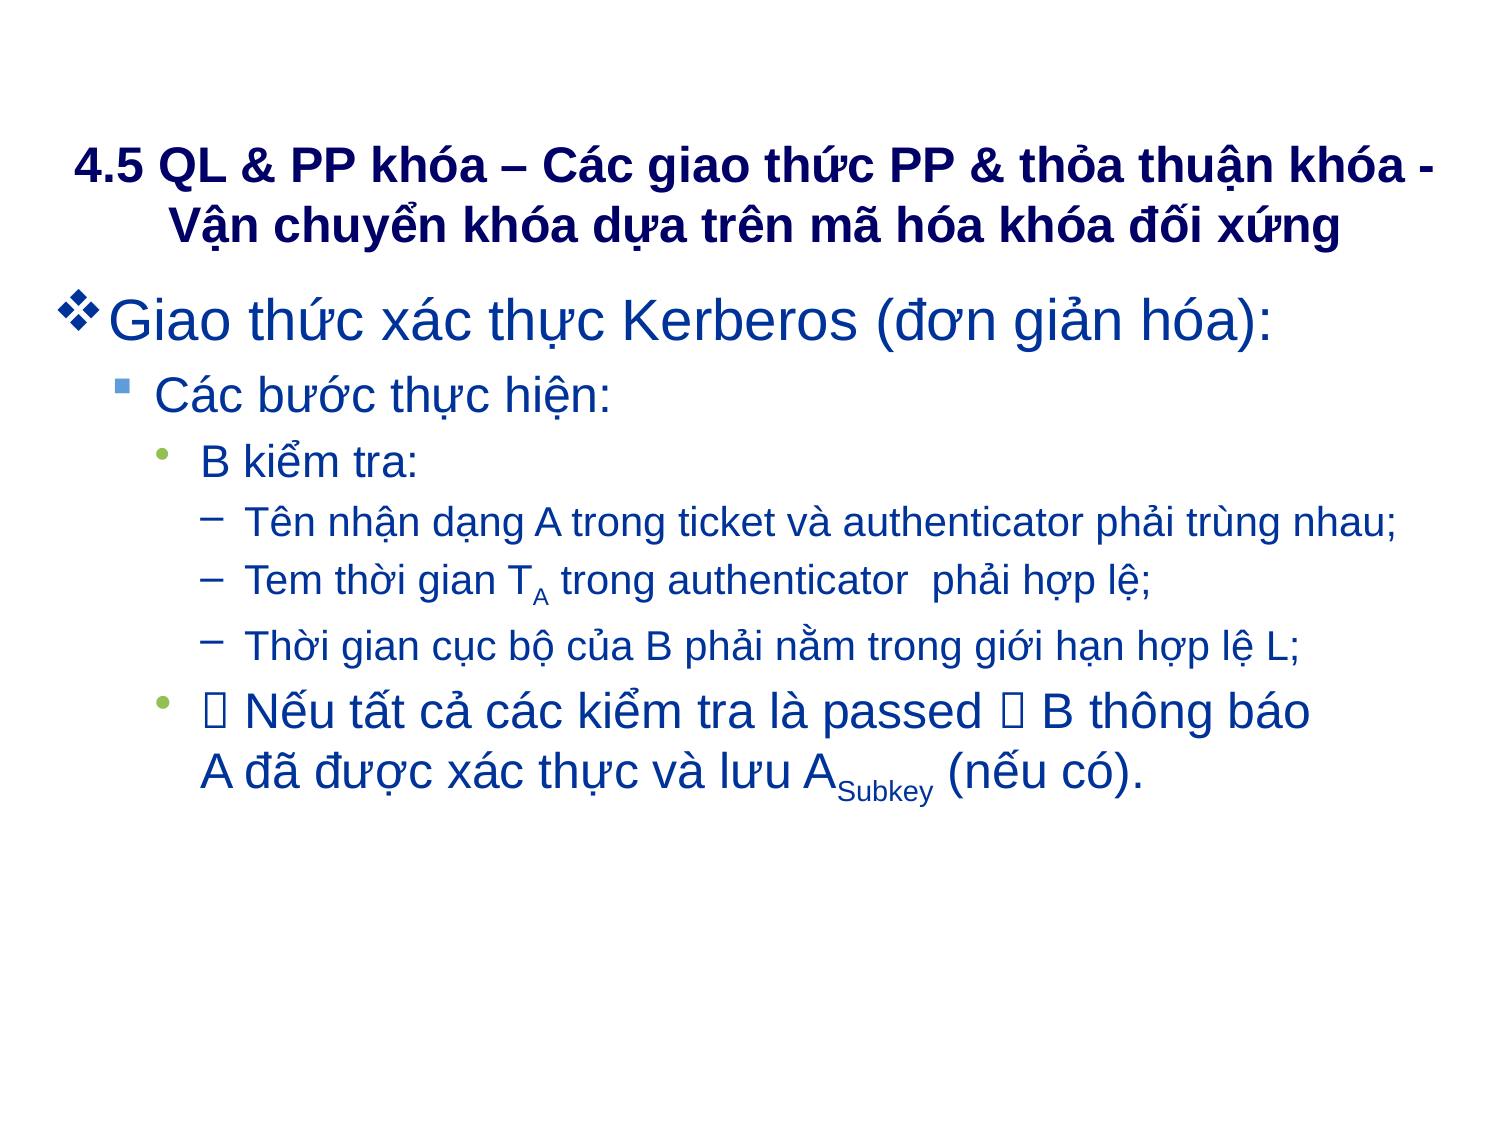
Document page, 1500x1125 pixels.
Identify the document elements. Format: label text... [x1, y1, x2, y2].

title 4.5 QL & PP khóa – Các giao thức PP & thỏa thuận khóa - Vận chuyển khóa dựa trên mã hóa khóa đối xứng [37, 125, 1474, 250]
list Giao thức xác thực Kerberos (đơn giản hóa): Các bước thực hiện: B kiểm tra: Tên nhận dạng A trong ticket và authenticator phải trùng nhau; Tem thời gian TA trong authenticator phải hợp lệ; Thời gian cục bộ của B phải nằm trong giới hạn hợp lệ L;  Nếu tất cả các kiểm tra là passed  B thông báo A đã được xác thực và lưu ASubkey (nếu có). [37, 275, 1474, 1025]
